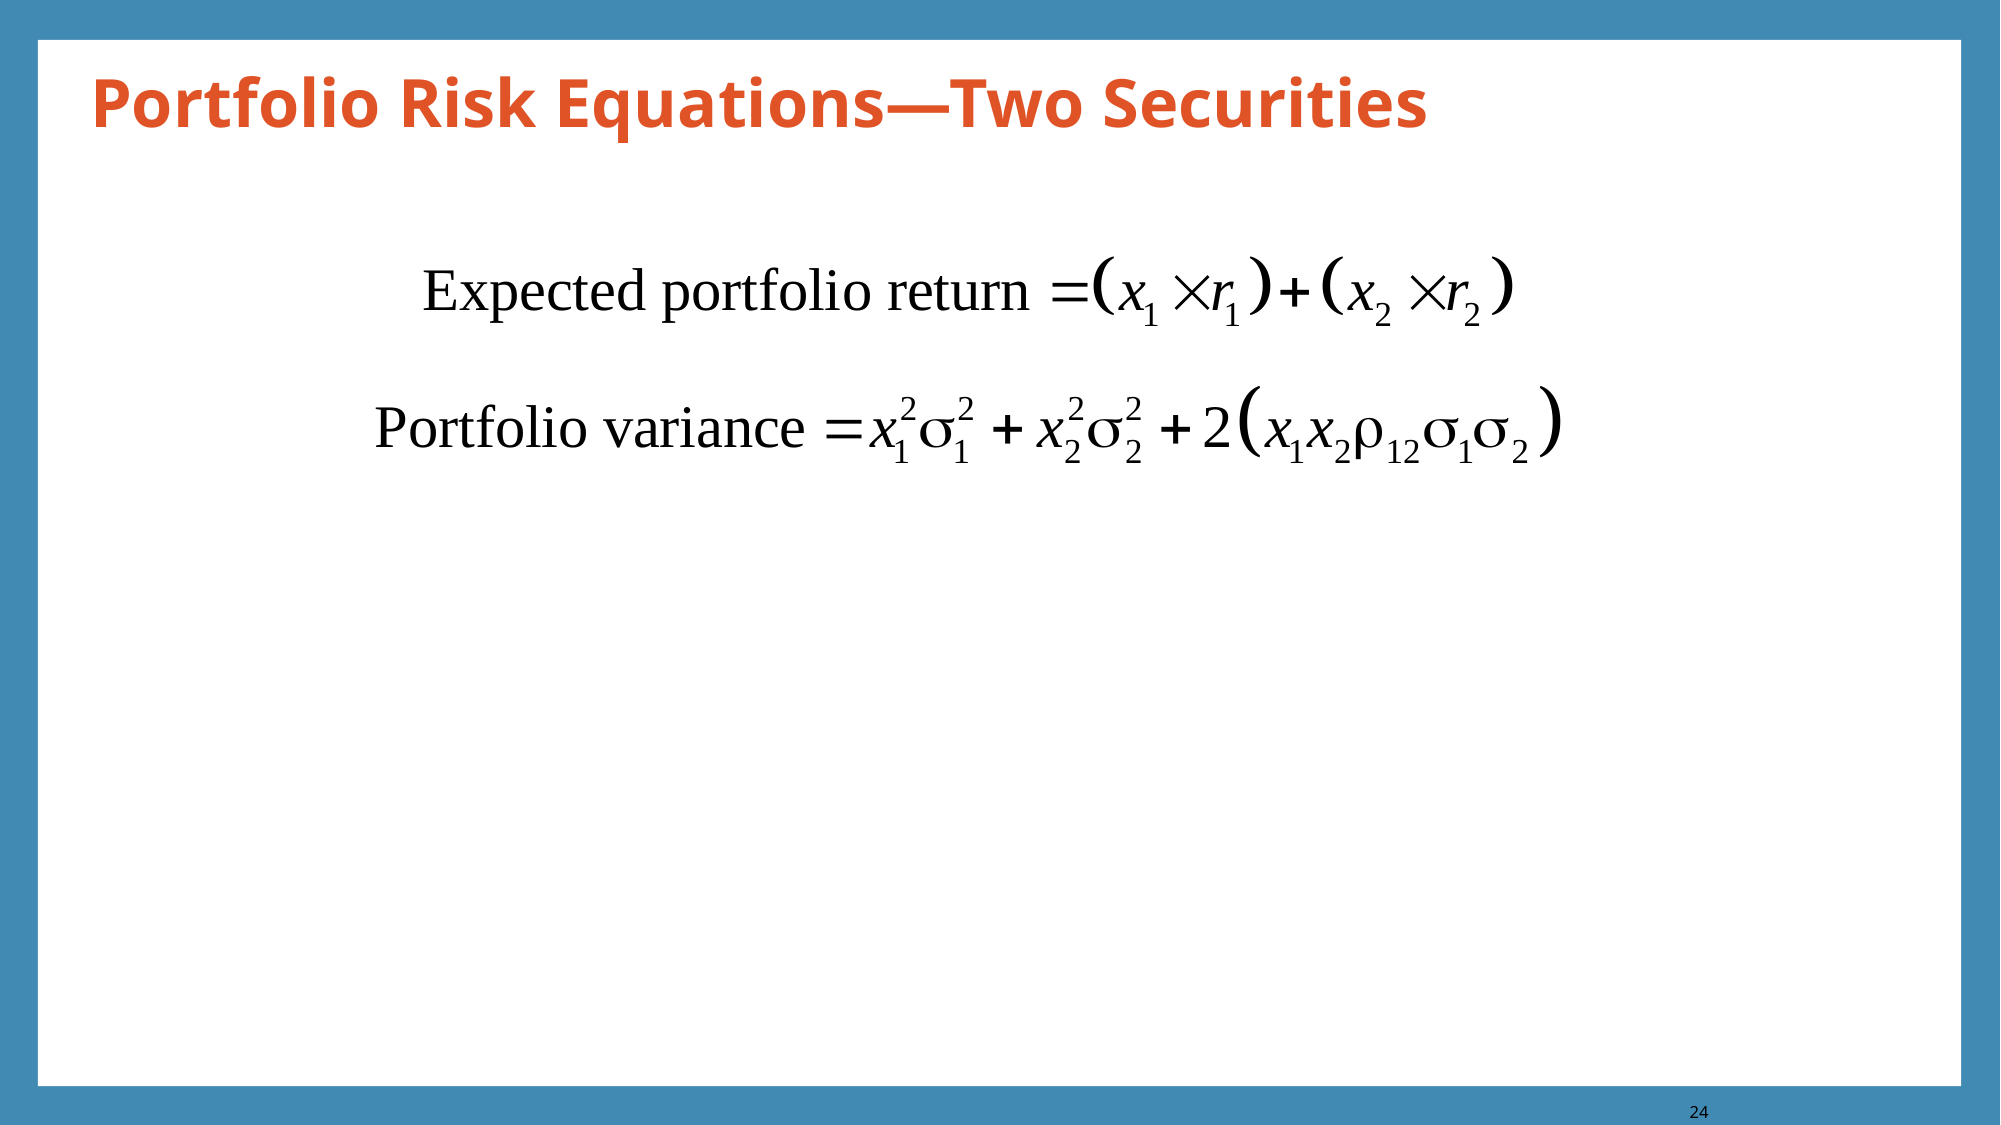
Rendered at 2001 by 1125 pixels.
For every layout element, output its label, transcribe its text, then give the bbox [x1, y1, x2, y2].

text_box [418, 252, 1516, 339]
title Portfolio Risk Equations—Two Securities [75, 50, 1925, 162]
text_box 24 [1665, 1094, 1724, 1122]
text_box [370, 381, 1564, 484]
